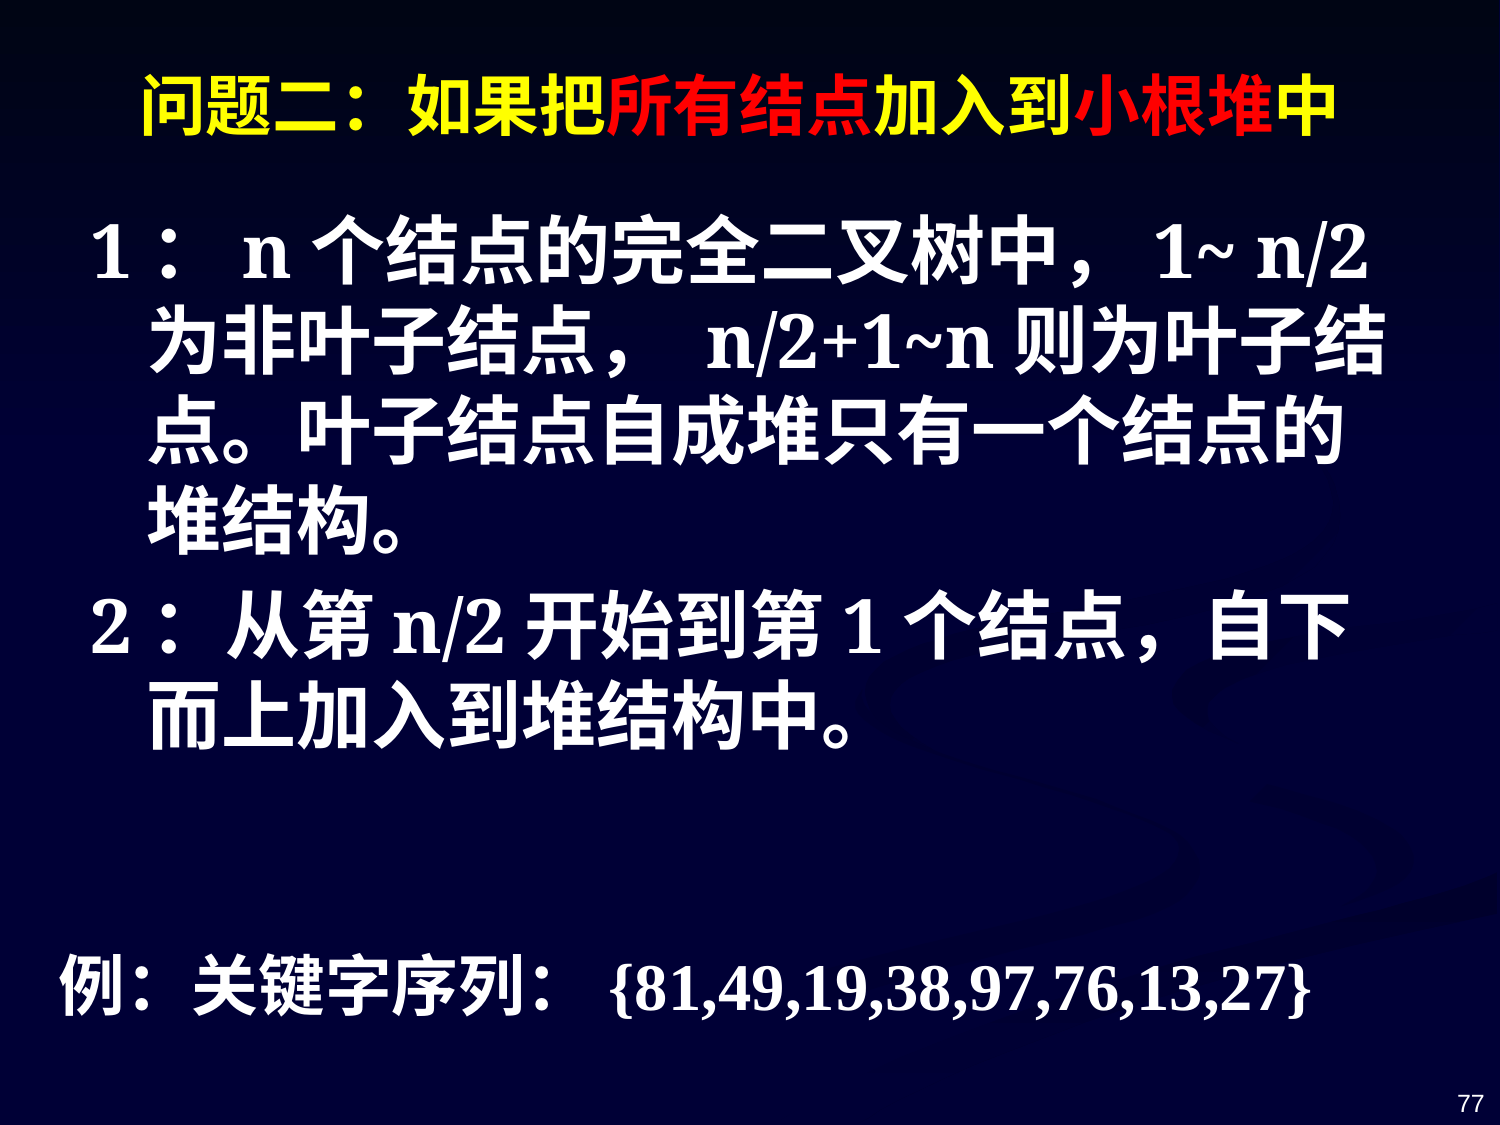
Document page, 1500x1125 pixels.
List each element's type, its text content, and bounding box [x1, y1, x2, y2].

list 1：n个结点的完全二叉树中，1~ n/2为非叶子结点， n/2+1~n则为叶子结点。叶子结点自成堆只有一个结点的堆结构。 2：从第n/2开始到第1个结点，自下而上加入到堆结构中。 [75, 196, 1425, 1071]
text_box 例：关键字序列：{81,49,19,38,97,76,13,27} [43, 945, 1329, 1032]
title 问题二：如果把所有结点加入到小根堆中 [64, 23, 1415, 185]
slide_number 77 [1149, 1046, 1500, 1125]
